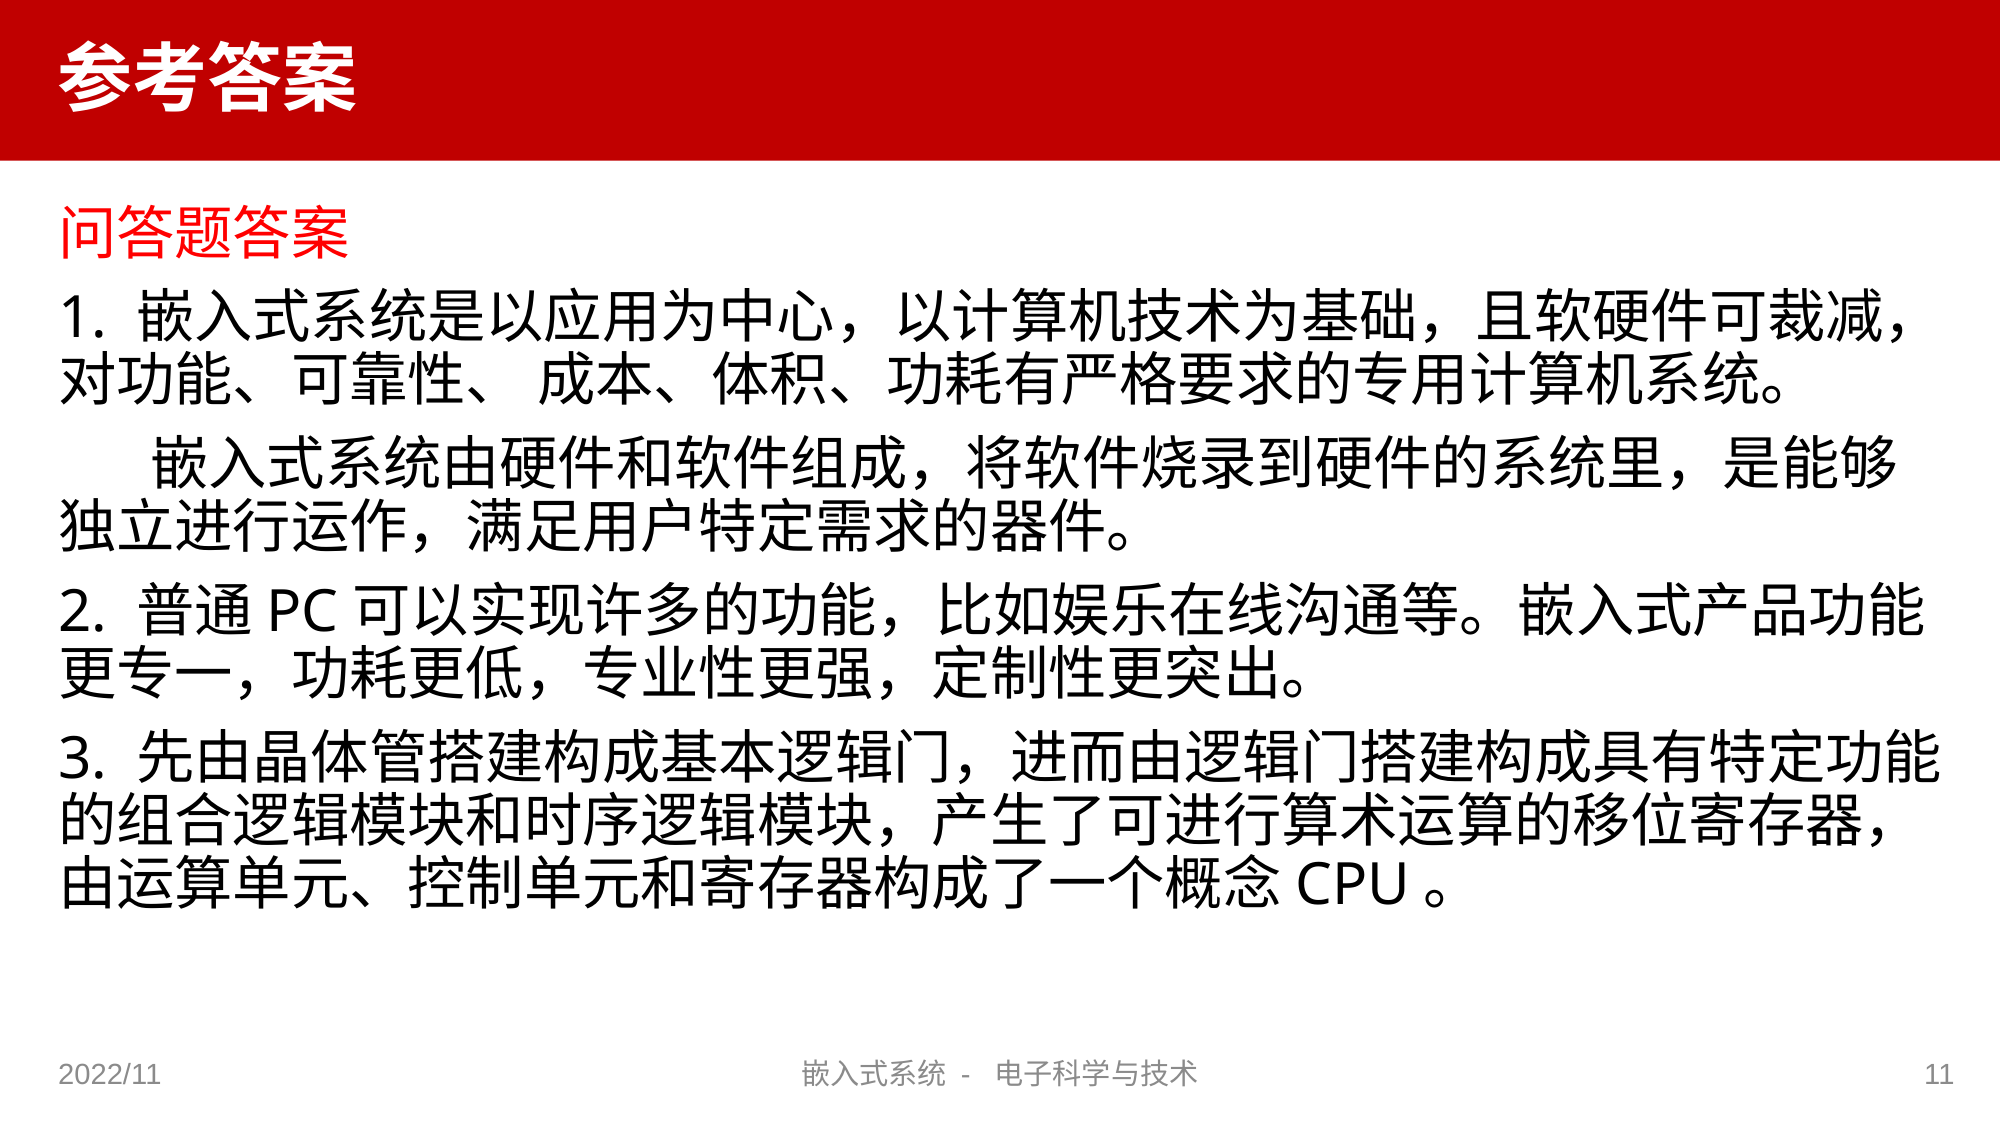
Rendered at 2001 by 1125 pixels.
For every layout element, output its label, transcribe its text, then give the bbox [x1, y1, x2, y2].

title 参考答案 [42, 19, 1768, 144]
footer 嵌入式系统 - 电子科学与技术 [662, 1042, 1338, 1103]
slide_number 11 [1519, 1042, 1970, 1103]
list 问答题答案 1. 嵌入式系统是以应用为中心，以计算机技术为基础，且软硬件可裁减，对功能、可靠性、 成本、体积、功耗有严格要求的专用计算机系统。 嵌入式系统由硬件和软件组成，将软件烧录到硬件的系统里，是能够独立进行运作，满足用户特定需求的器件。 2. 普通PC可以实现许多的功能，比如娱乐在线沟通等。嵌入式产品功能更专一，功耗更低，专业性更强，定制性更突出。 3. 先由晶体管搭建构成基本逻辑门，进而由逻辑门搭建构成具有特定功能的组合逻辑模块和时序逻辑模块，产生了可进行算术运算的移位寄存器，由运算单元、控制单元和寄存器构成了一个概念CPU。 [43, 196, 1970, 1024]
slide_number 2022/11 [43, 1042, 494, 1103]
